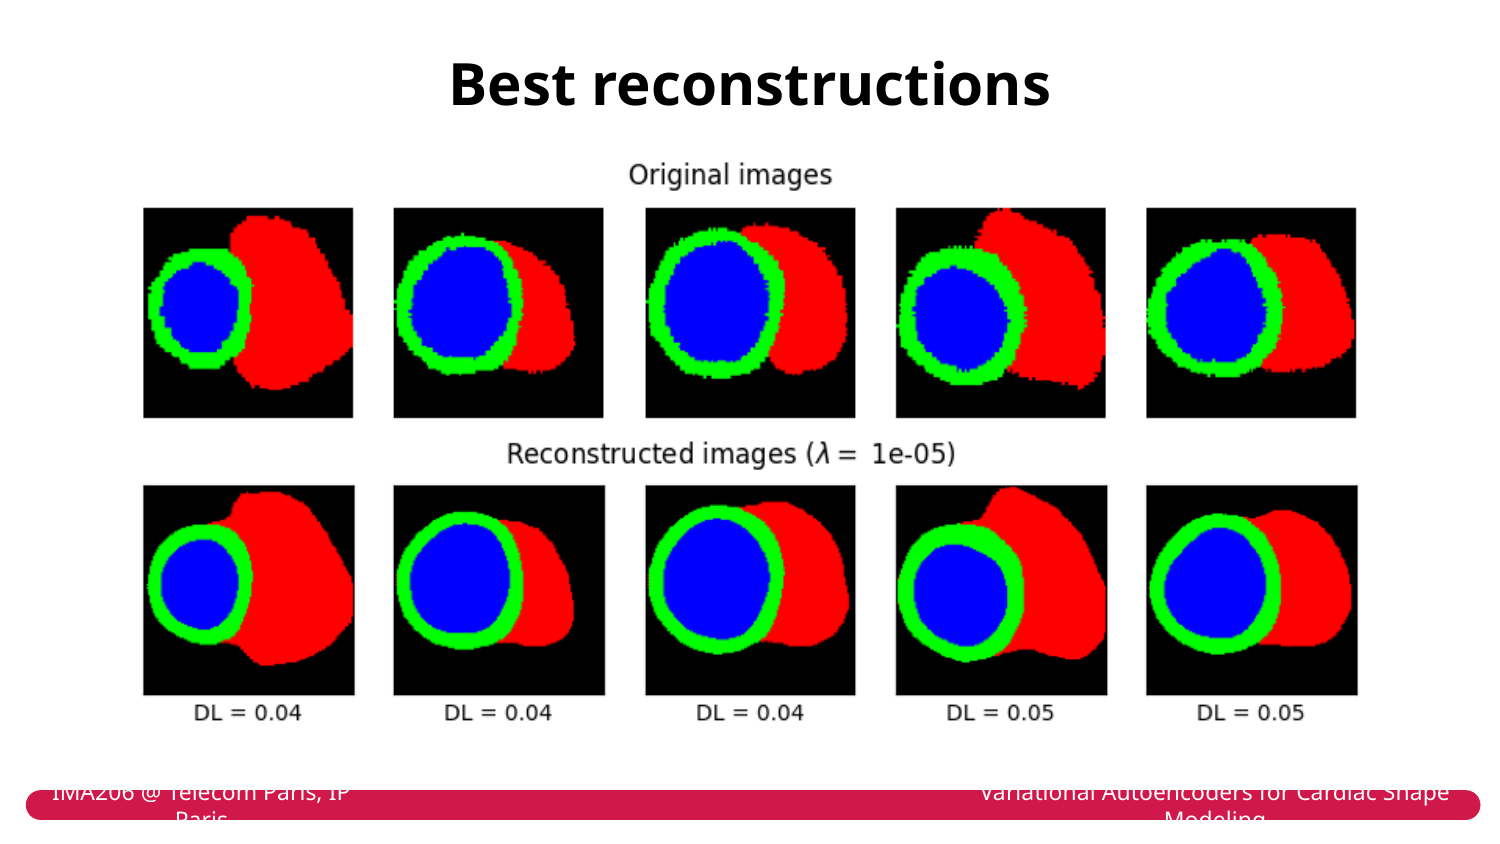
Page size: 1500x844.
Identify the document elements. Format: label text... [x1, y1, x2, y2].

text_box IMA206 @ Telecom Paris, IP Paris [20, 786, 383, 824]
text_box Variational Autoencoders for Cardiac Shape Modeling [946, 786, 1484, 824]
text_box [383, 790, 946, 820]
picture [128, 147, 1372, 742]
text_box Best reconstructions [0, 32, 1500, 127]
